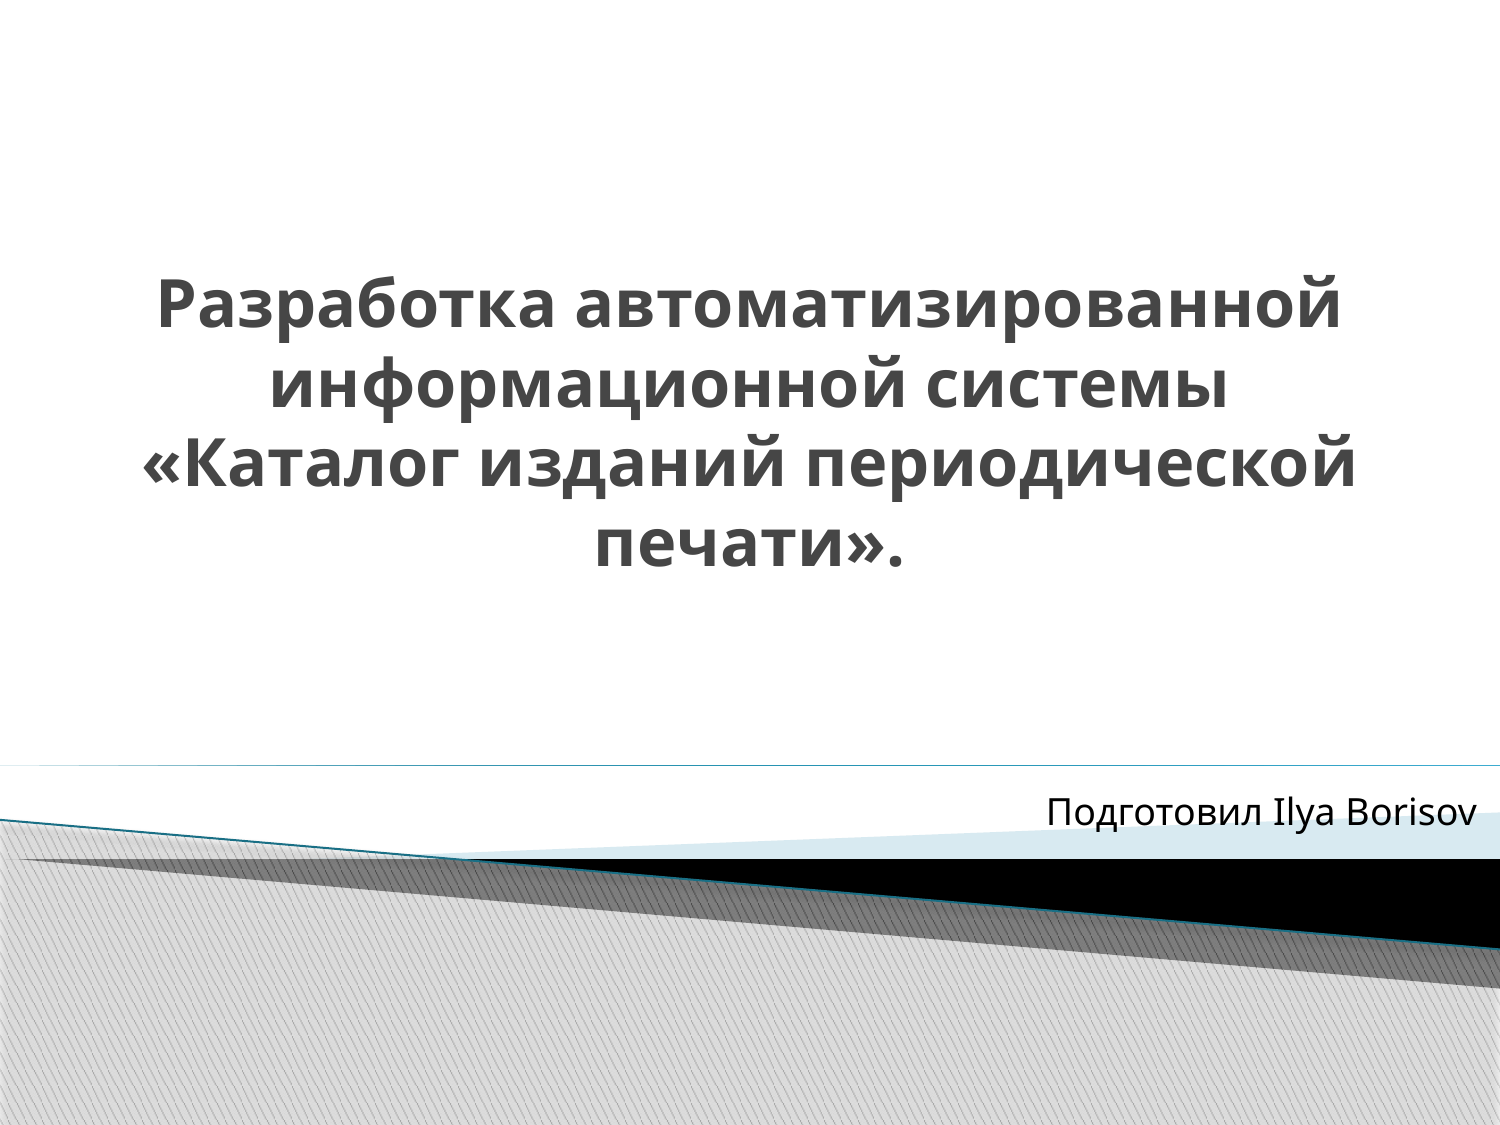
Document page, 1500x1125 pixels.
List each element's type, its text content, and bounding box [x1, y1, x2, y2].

title Разработка автоматизированной информационной системы «Каталог изданий периодической печати». [112, 287, 1388, 588]
text_box Подготовил Ilya Borisov [1031, 780, 1492, 840]
picture [5, 859, 1500, 989]
